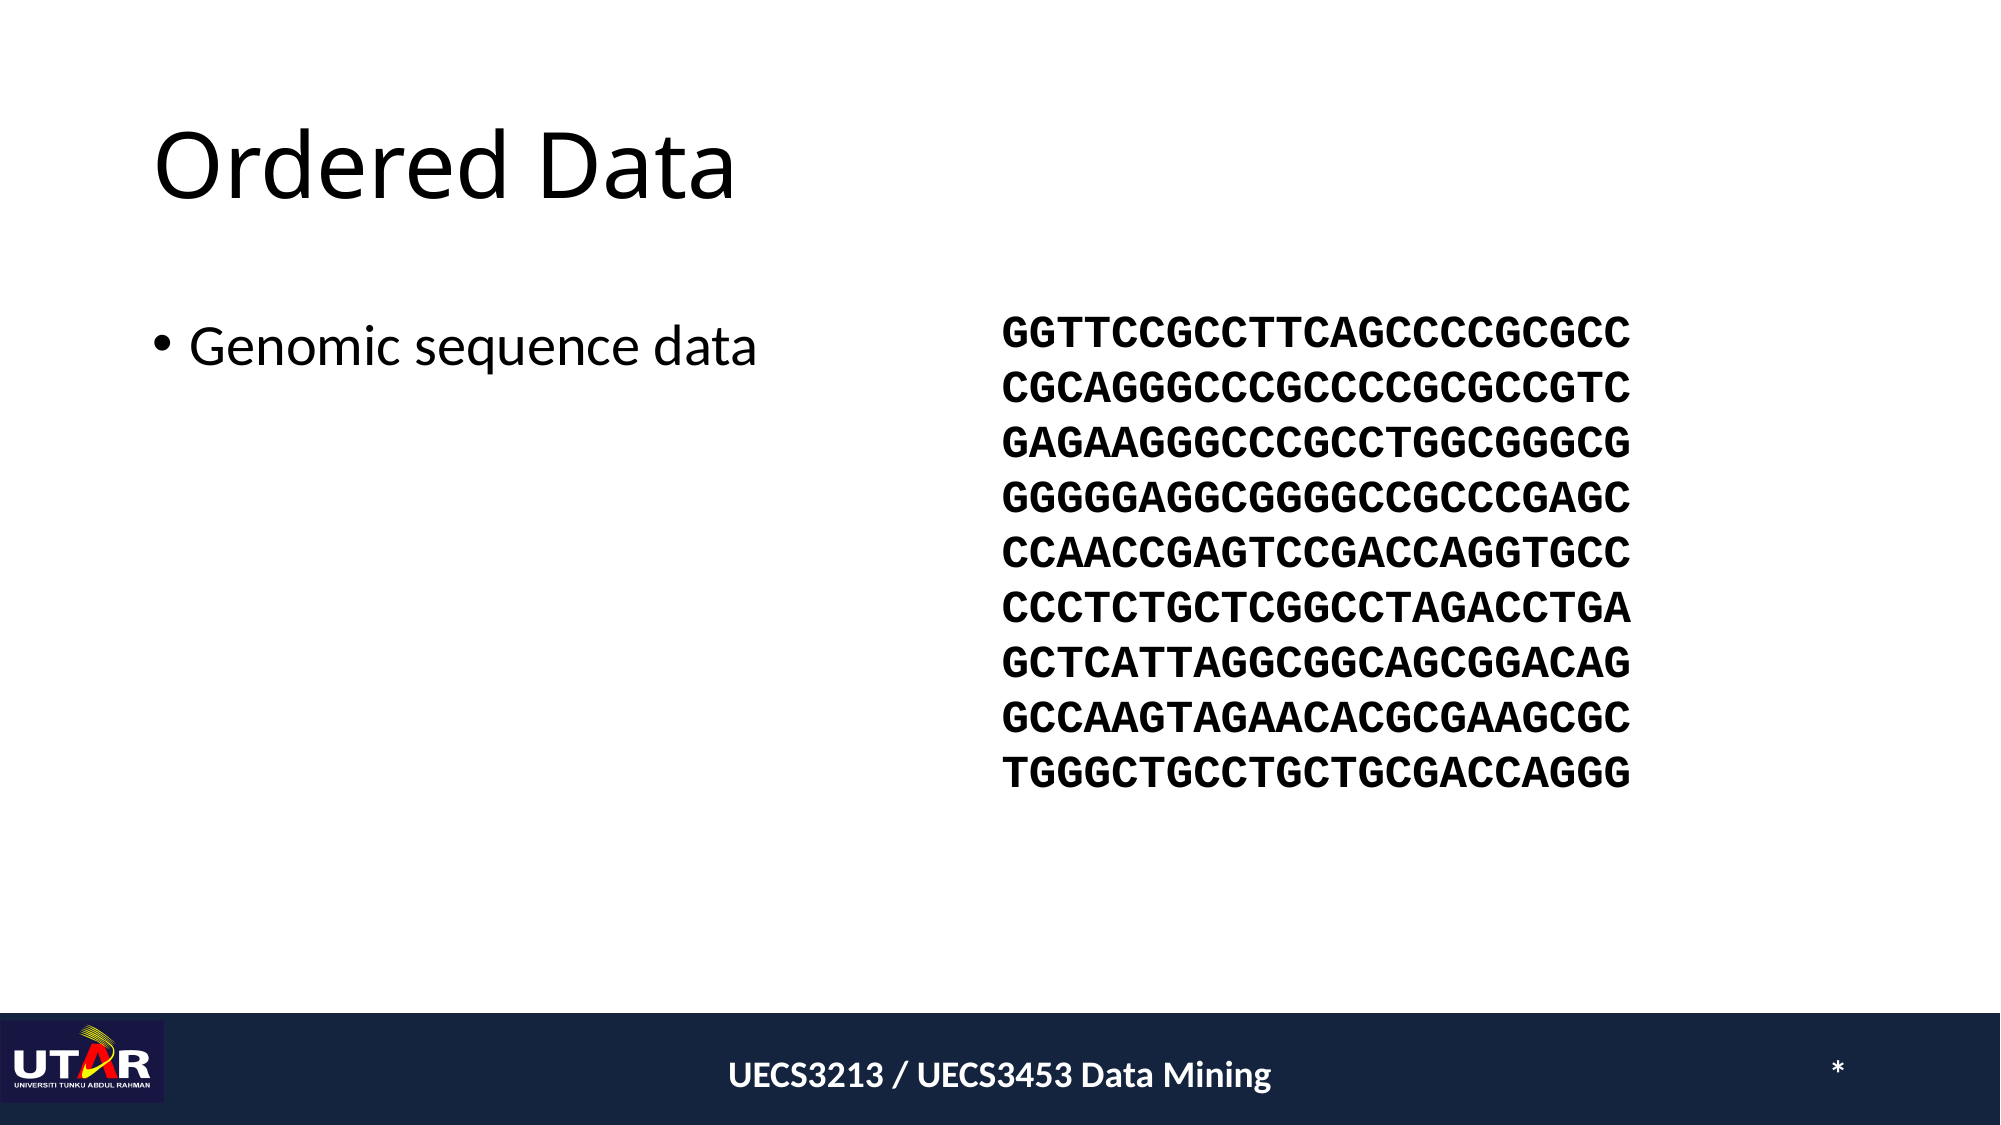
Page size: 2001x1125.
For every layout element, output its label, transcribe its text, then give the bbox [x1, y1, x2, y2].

list Genomic sequence data [137, 299, 1863, 1014]
text_box GGTTCCGCCTTCAGCCCCGCGCC CGCAGGGCCCGCCCCGCGCCGTC GAGAAGGGCCCGCCTGGCGGGCG GGGGGAGGCGGGGCCGCCCGAGC CCAACCGAGTCCGACCAGGTGCC CCCTCTGCTCGGCCTAGACCTGA GCTCATTAGGCGGCAGCGGACAG GCCAAGTAGAACACGCGAAGCGC TGGGCTGCCTGCTGCGACCAGGG [999, 299, 1837, 797]
slide_number * [1412, 1042, 1863, 1103]
footer UECS3213 / UECS3453 Data Mining [662, 1042, 1338, 1103]
title Ordered Data [137, 59, 1863, 278]
picture [0, 1020, 164, 1103]
